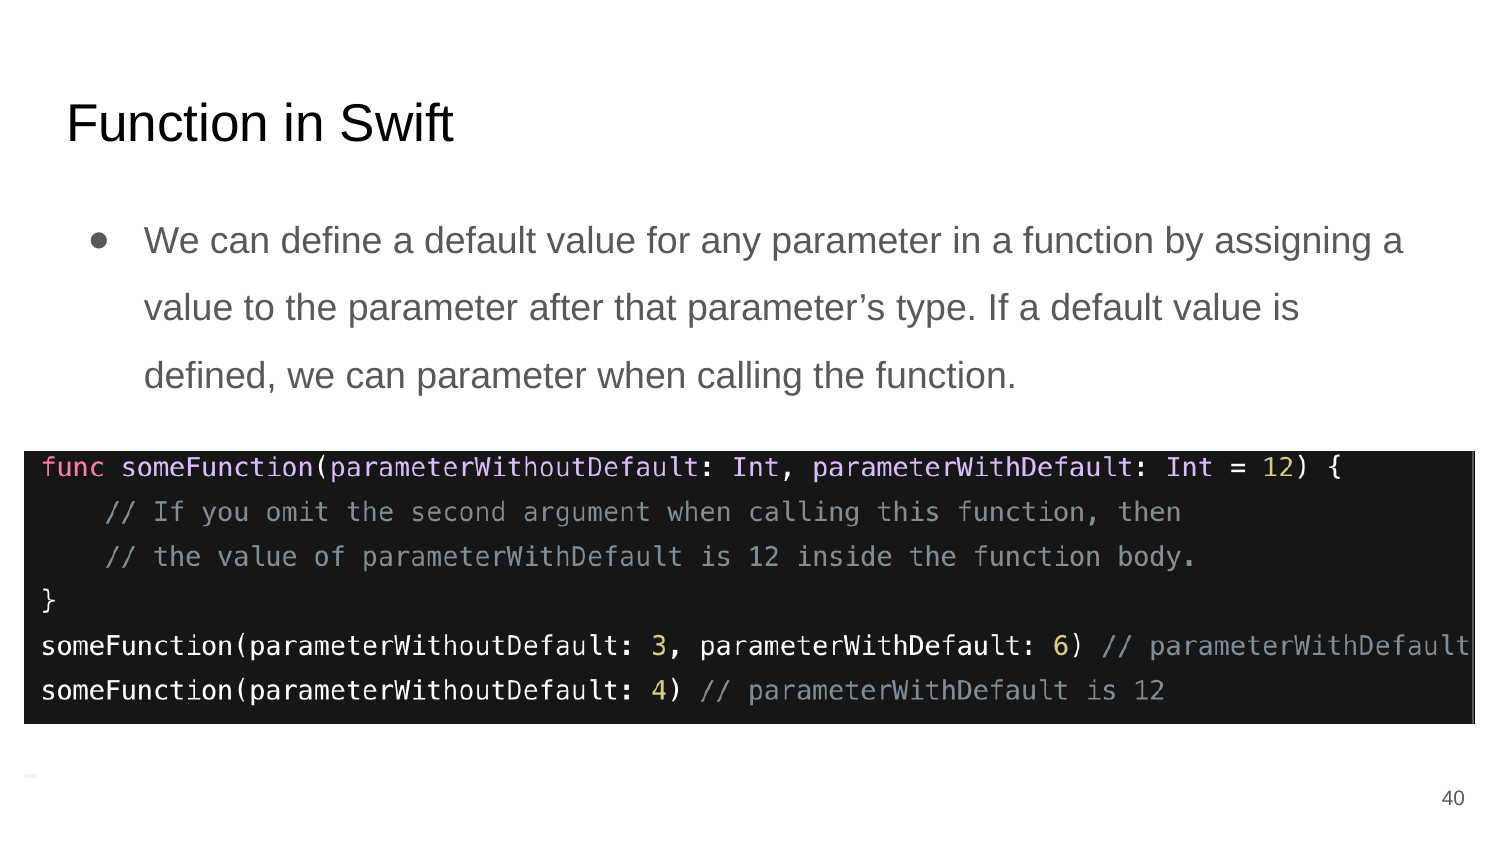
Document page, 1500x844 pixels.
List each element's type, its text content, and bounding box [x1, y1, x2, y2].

title Function in Swift [51, 72, 1449, 167]
picture [24, 774, 38, 778]
list We can define a default value for any parameter in a function by assigning a value to the parameter after that parameter’s type. If a default value is defined, we can parameter when calling the function. [53, 178, 1459, 384]
picture [24, 450, 1476, 724]
slide_number ‹#› [1389, 764, 1480, 830]
